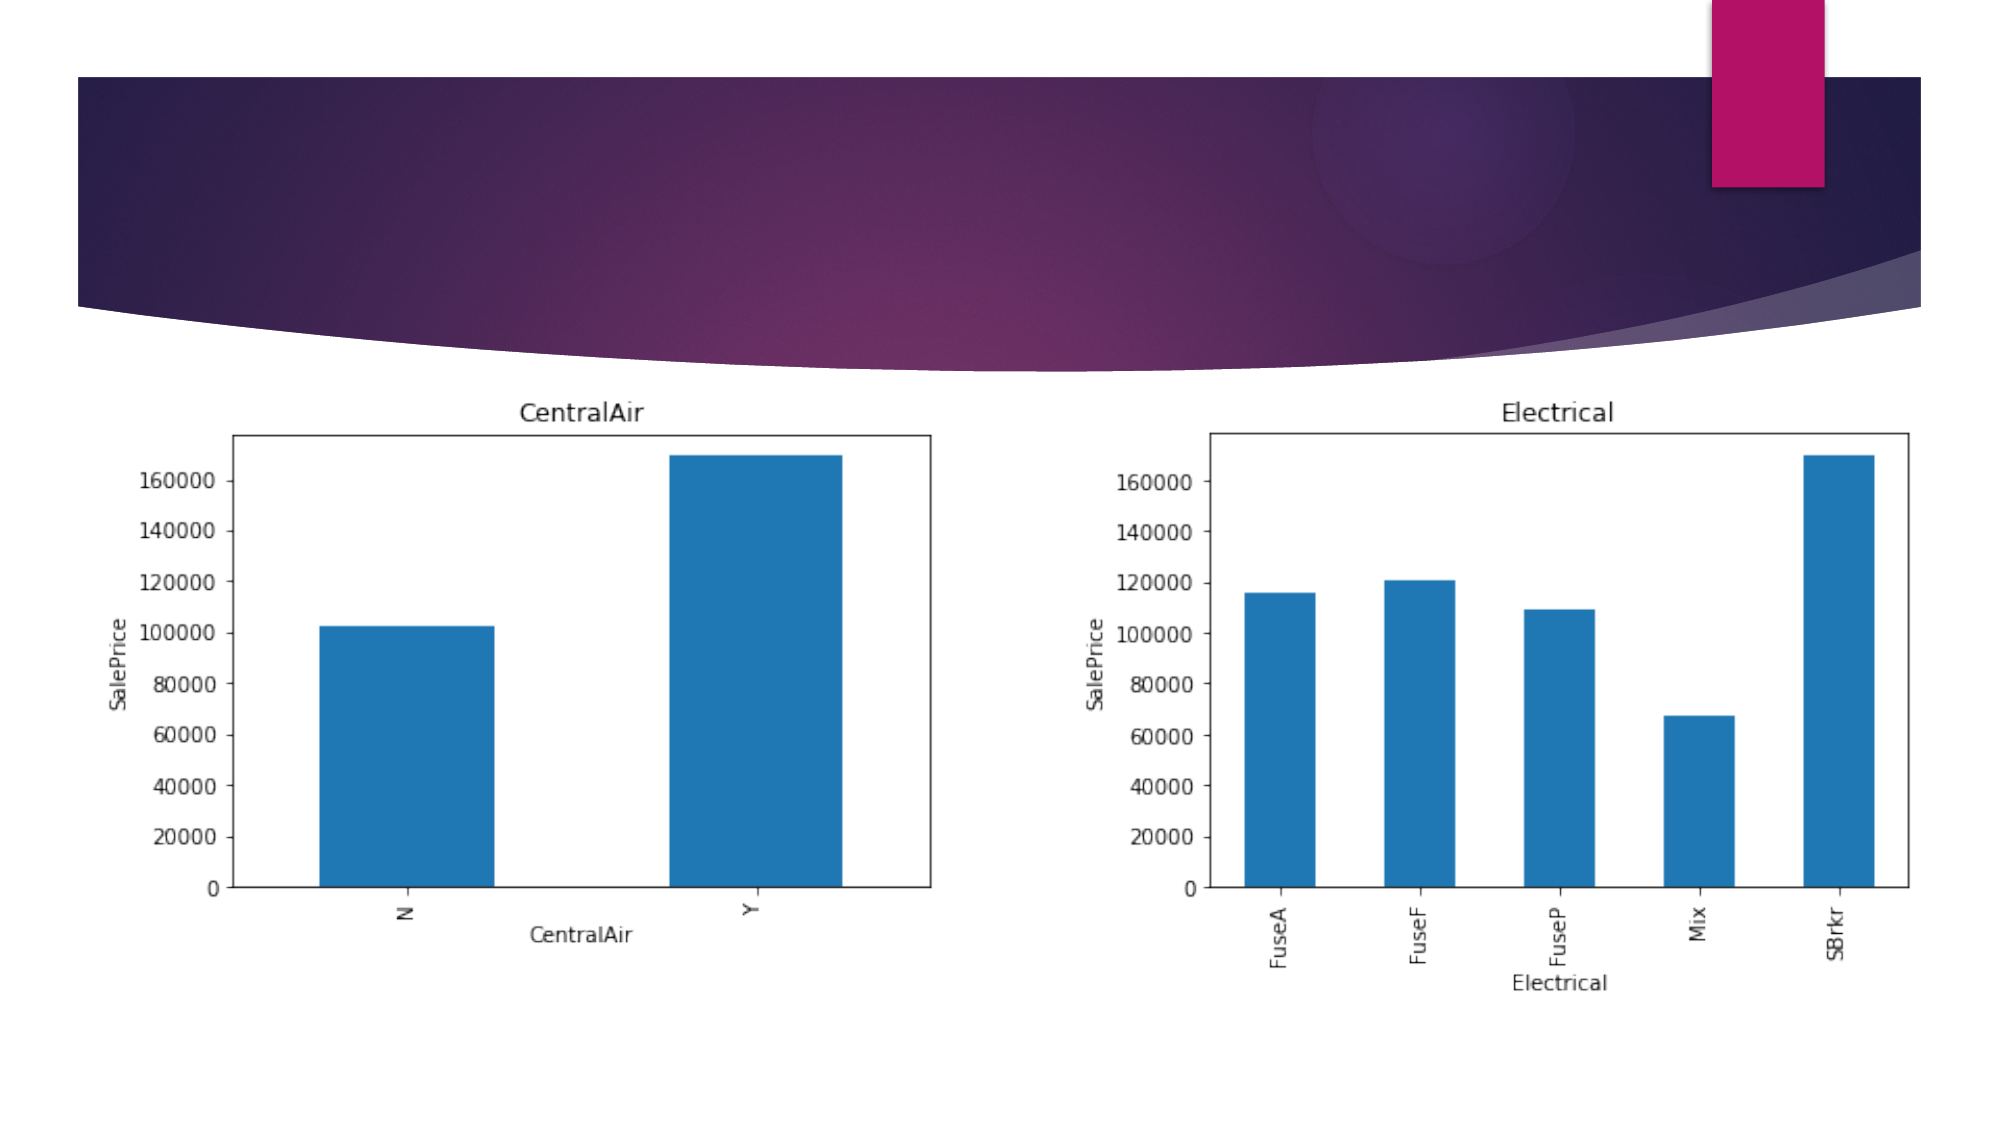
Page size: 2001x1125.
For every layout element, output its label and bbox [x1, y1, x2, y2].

picture [1071, 386, 1923, 1009]
picture [94, 386, 946, 963]
